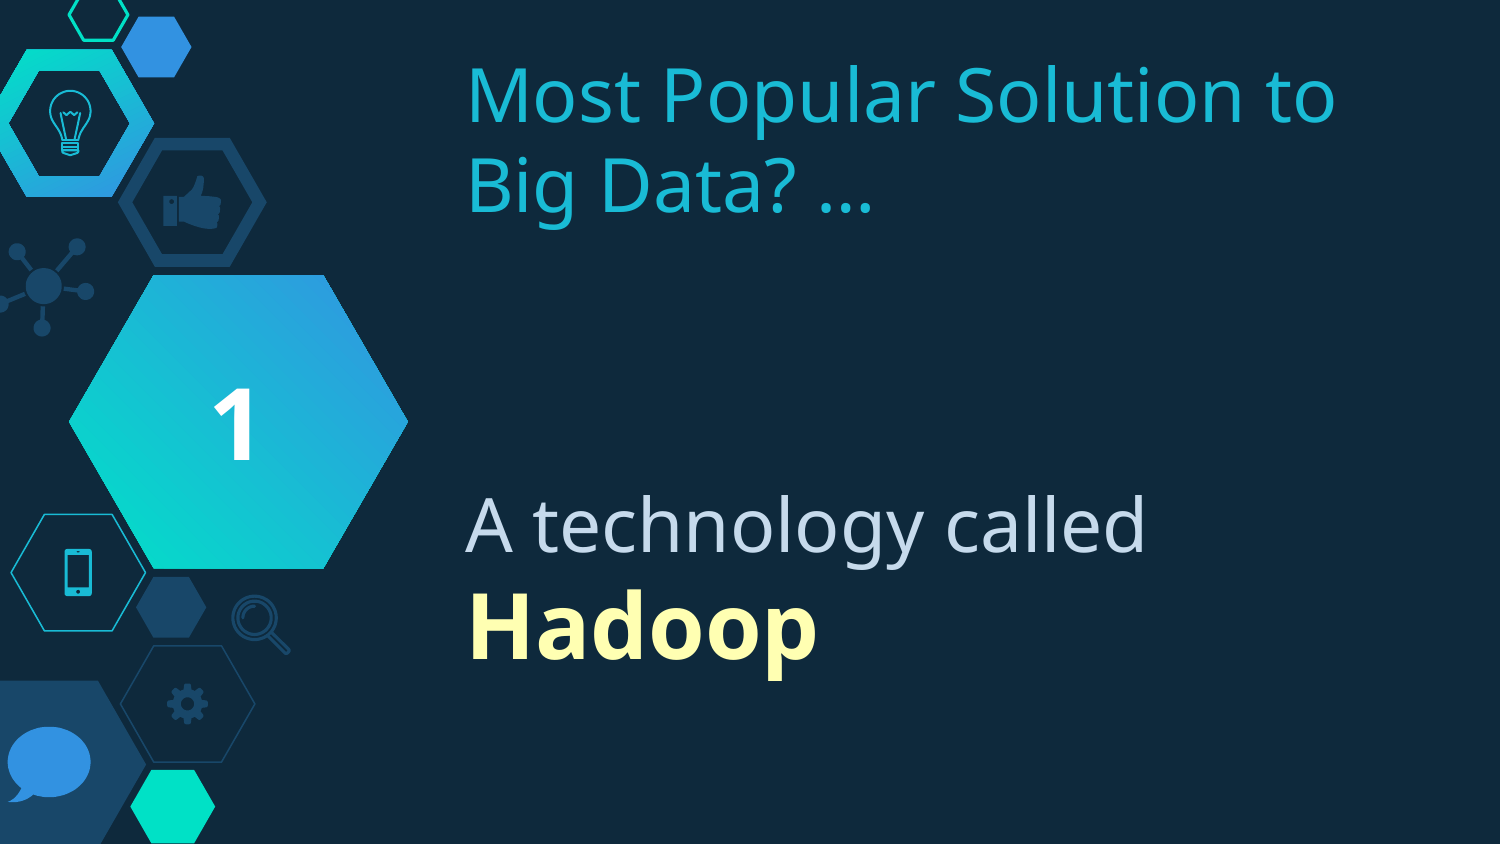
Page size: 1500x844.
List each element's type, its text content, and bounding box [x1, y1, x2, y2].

text_box 1 [67, 274, 407, 566]
subtitle A technology called Hadoop [450, 462, 1385, 726]
title Most Popular Solution to Big Data? … [450, 51, 1375, 243]
